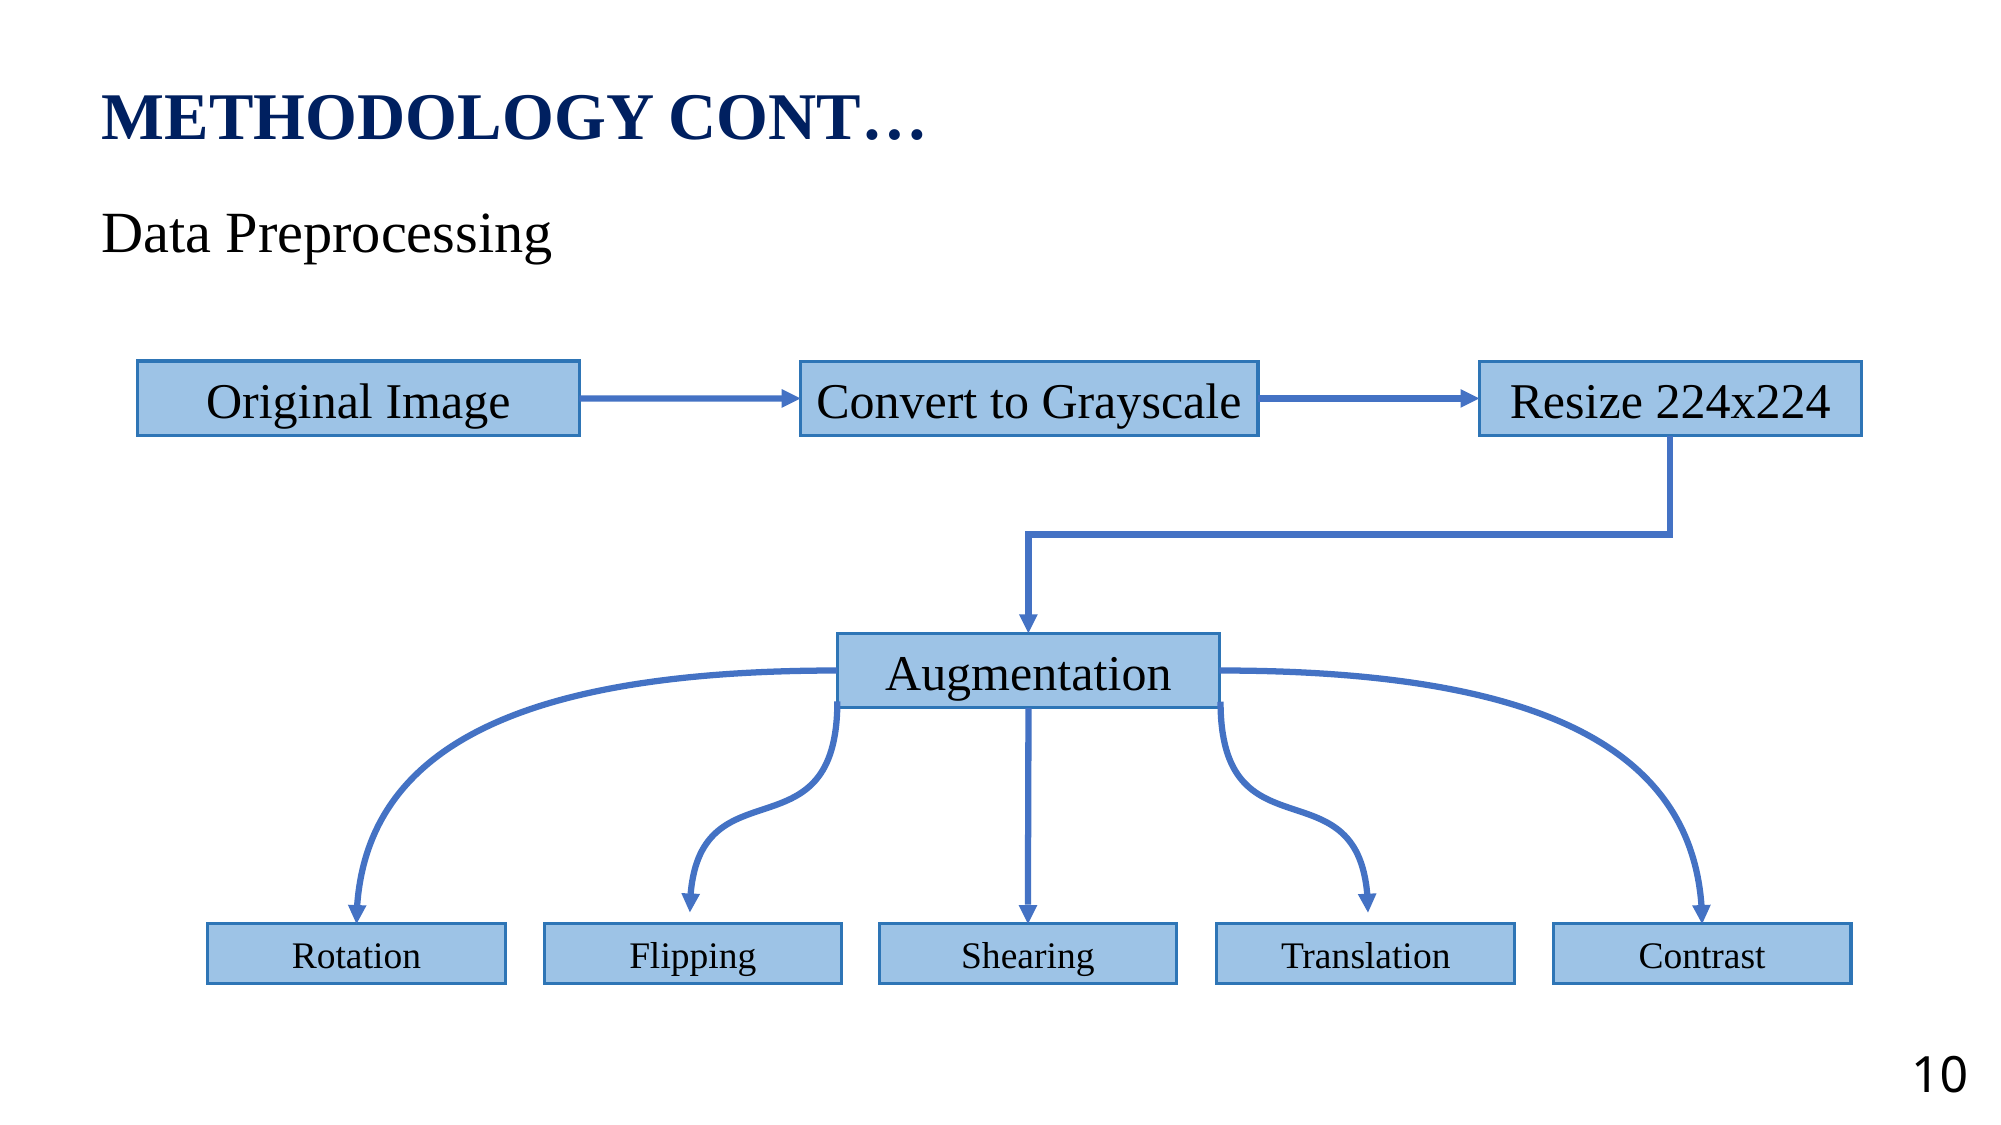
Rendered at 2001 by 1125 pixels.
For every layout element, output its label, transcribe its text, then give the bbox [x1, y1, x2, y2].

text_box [1220, 701, 1369, 913]
text_box Data Preprocessing [86, 162, 1812, 304]
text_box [137, 345, 1862, 995]
text_box 10 [1826, 1042, 1984, 1125]
title METHODOLOGY CONT… [86, 47, 1812, 162]
